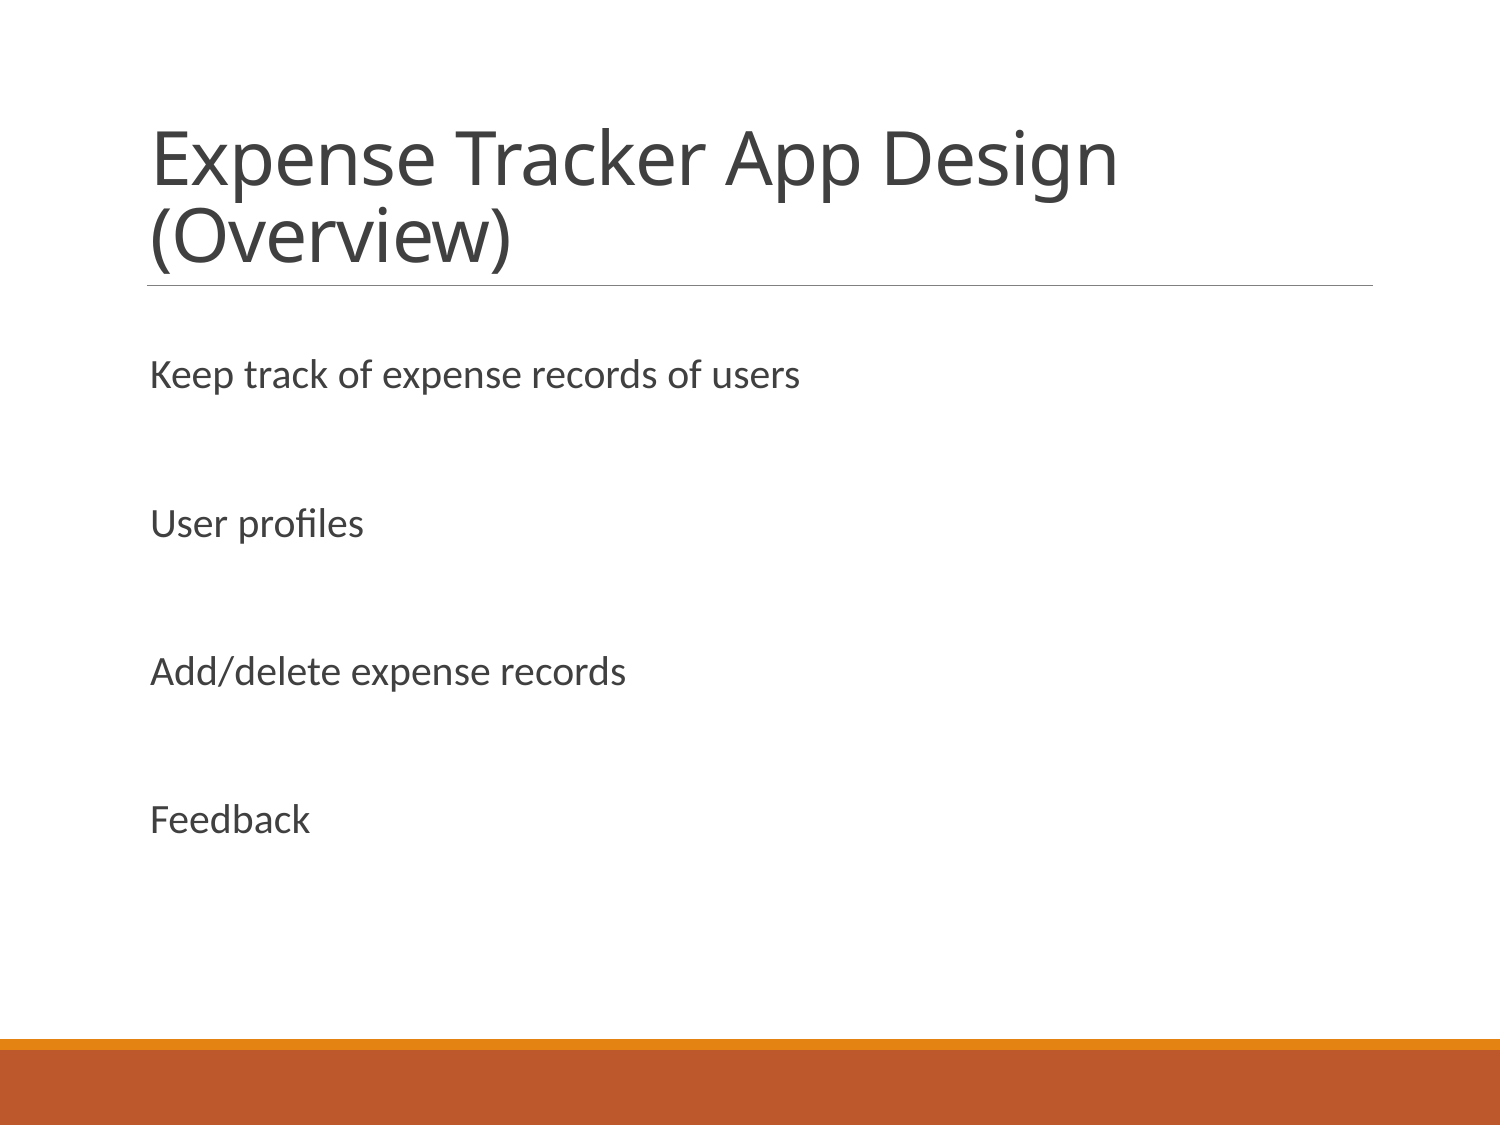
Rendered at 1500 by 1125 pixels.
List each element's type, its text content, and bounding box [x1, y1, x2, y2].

title Expense Tracker App Design (Overview) [135, 47, 1373, 285]
list Keep track of expense records of users User profiles Add/delete expense records Feedback [135, 299, 1373, 960]
